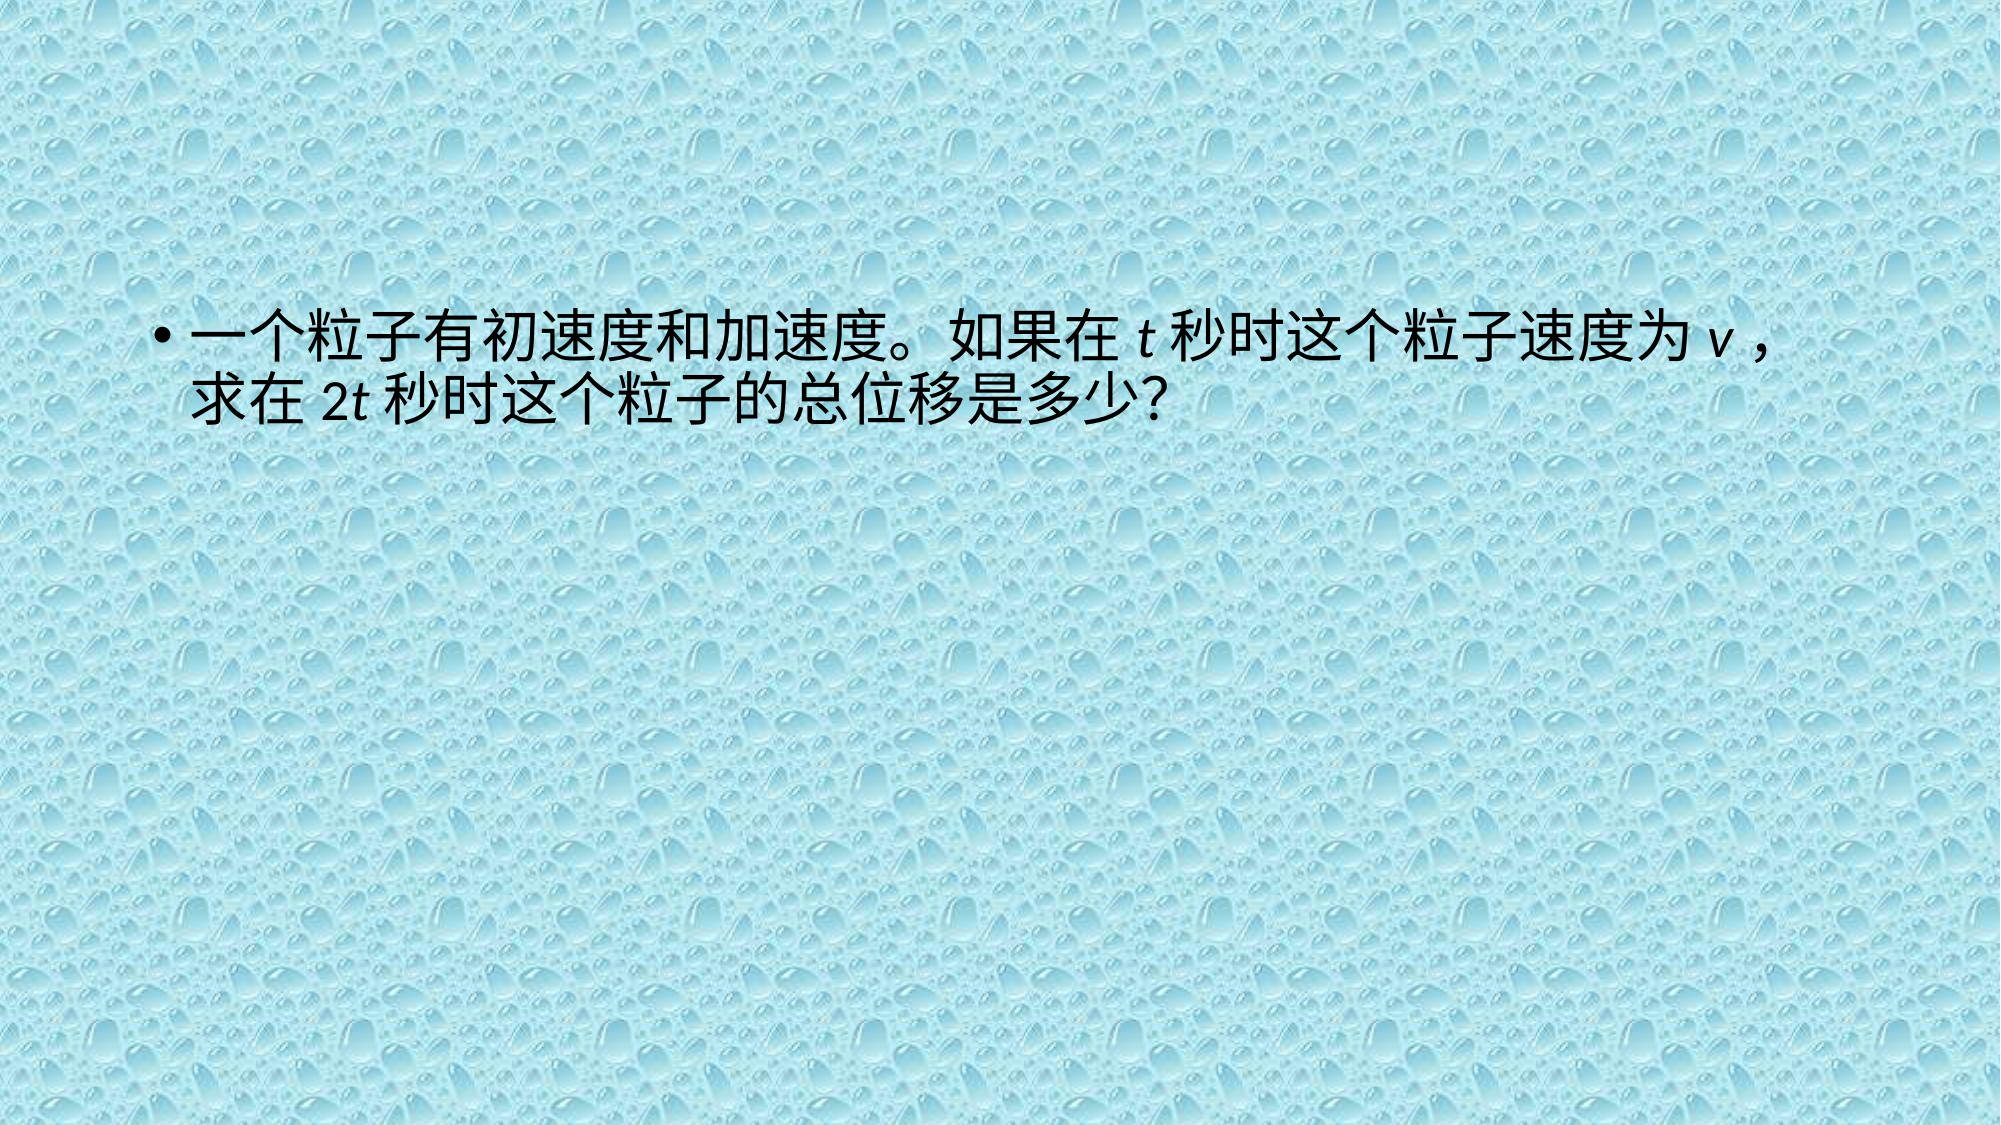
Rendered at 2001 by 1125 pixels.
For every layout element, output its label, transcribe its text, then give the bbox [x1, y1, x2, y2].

list 一个粒子有初速度和加速度。如果在t秒时这个粒子速度为v，求在2t秒时这个粒子的总位移是多少？ [137, 299, 1863, 1014]
picture [0, 0, 2001, 1125]
